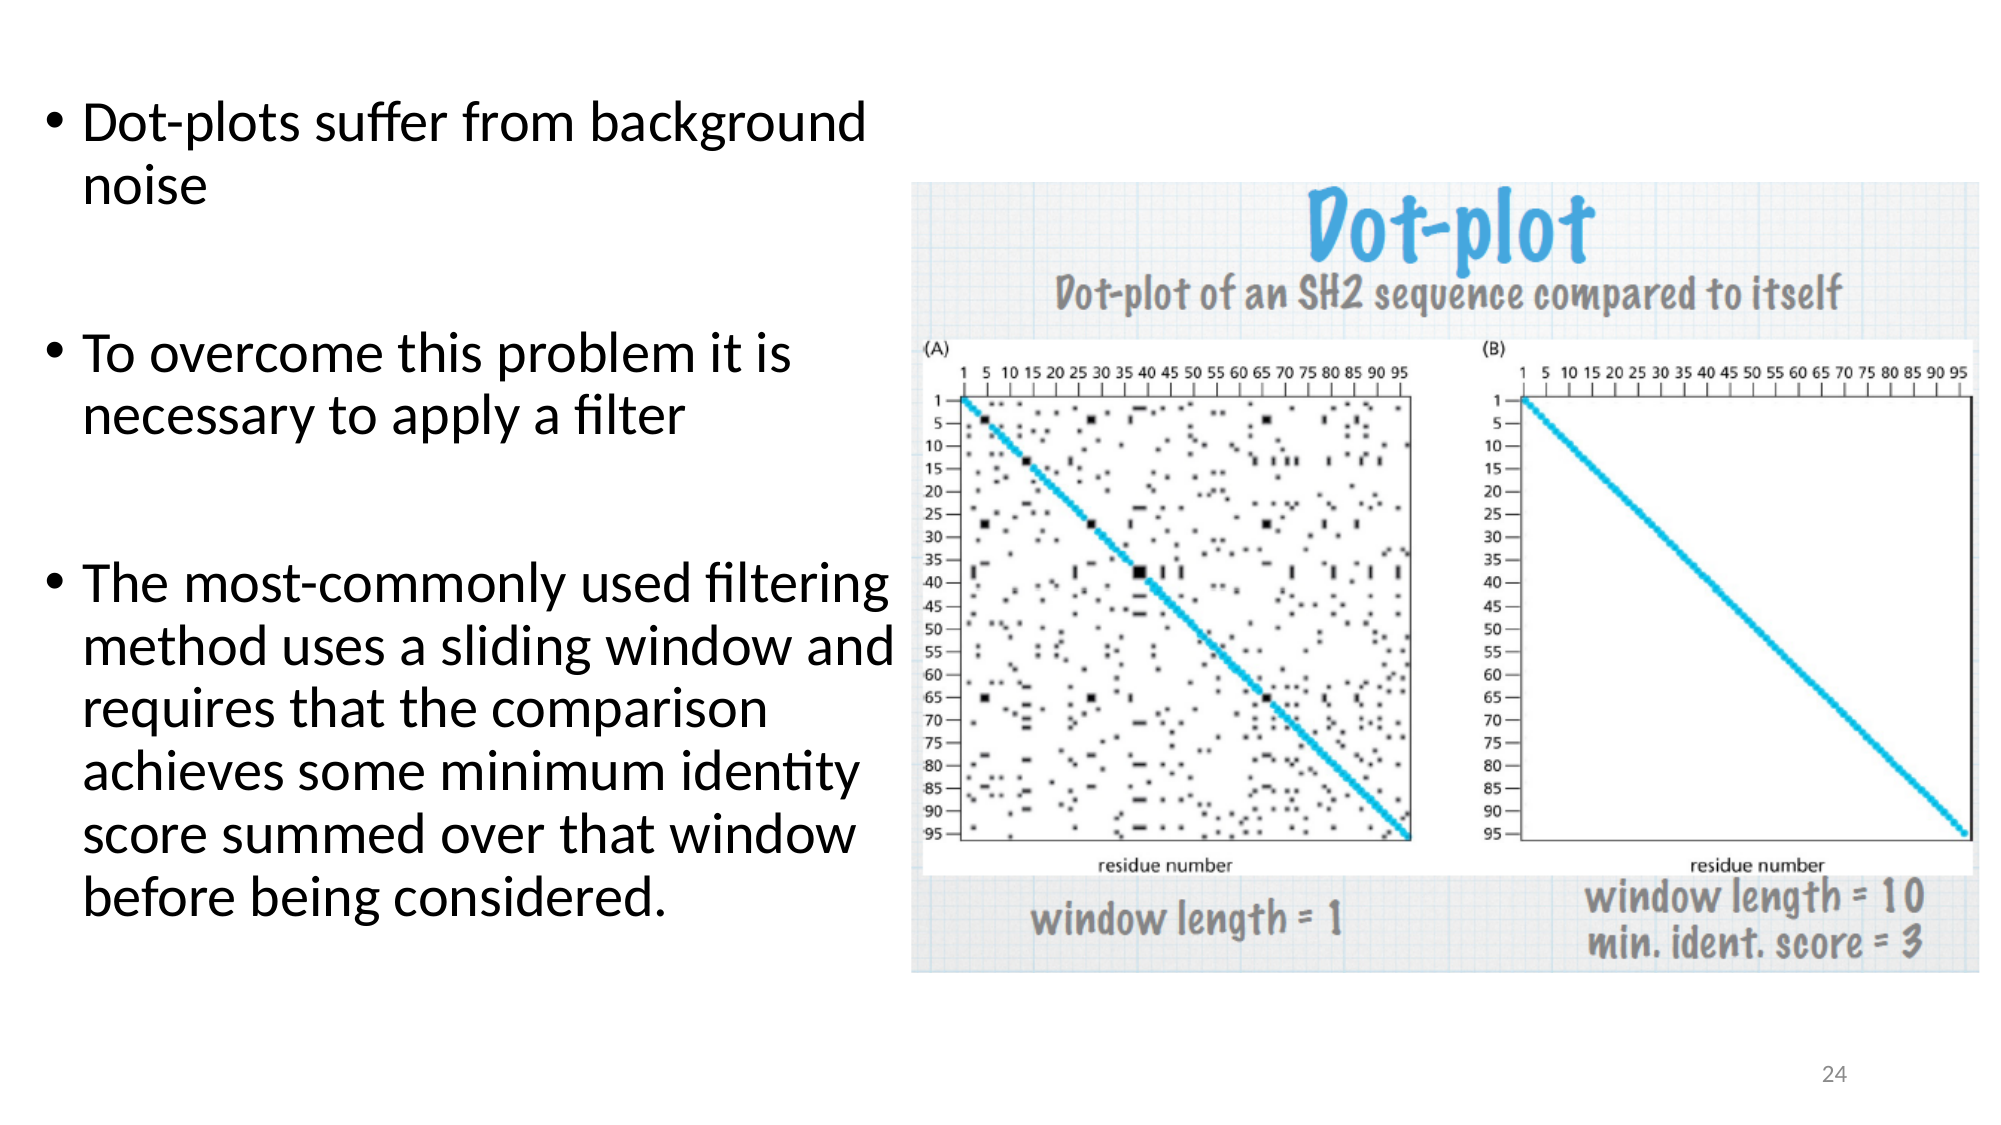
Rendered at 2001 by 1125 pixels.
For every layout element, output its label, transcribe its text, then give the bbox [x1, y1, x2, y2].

slide_number 24 [1412, 1042, 1863, 1103]
picture [911, 182, 1980, 973]
list Dot-plots suffer from background noise To overcome this problem it is necessary to apply a filter The most-commonly used filtering method uses a sliding window and requires that the comparison achieves some minimum identity score summed over that window before being considered. [29, 84, 912, 1071]
